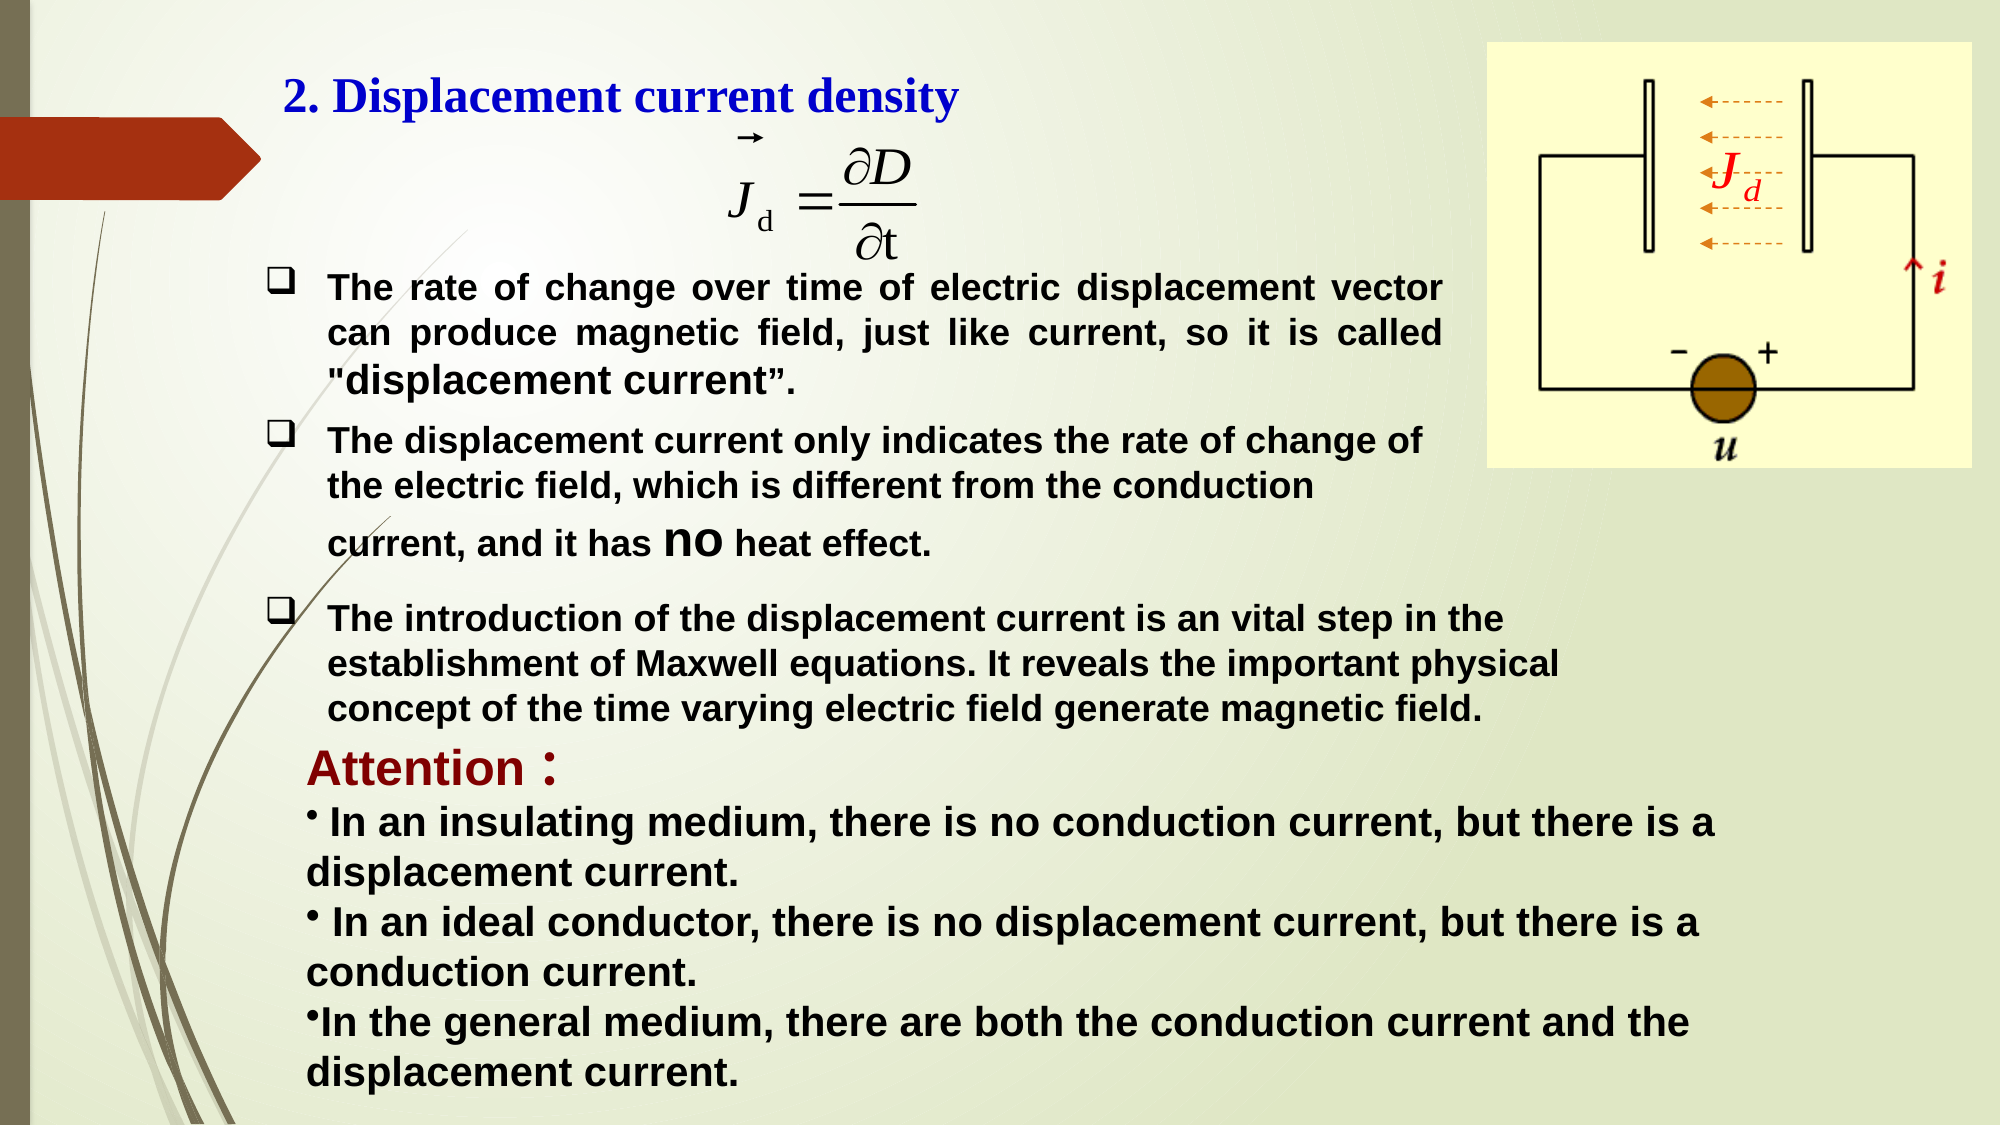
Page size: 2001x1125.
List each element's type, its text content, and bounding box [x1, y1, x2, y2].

text_box The introduction of the displacement current is an vital step in the establishment of Maxwell equations. It reveals the important physical concept of the time varying electric field generate magnetic field. [249, 586, 1703, 736]
text_box 2. Displacement current density [267, 54, 1082, 130]
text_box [716, 125, 925, 268]
text_box The displacement current only indicates the rate of change of the electric field, which is different from the conduction current, and it has no heat effect. [249, 408, 1459, 574]
text_box The rate of change over time of electric displacement vector can produce magnetic field, just like current, so it is called "displacement current”. [249, 255, 1459, 408]
text_box Attention： In an insulating medium, there is no conduction current, but there is a displacement current. In an ideal conductor, there is no displacement current, but there is a conduction current. In the general medium, there are both the conduction current and the displacement current. [291, 727, 1941, 1094]
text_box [1486, 42, 1972, 469]
